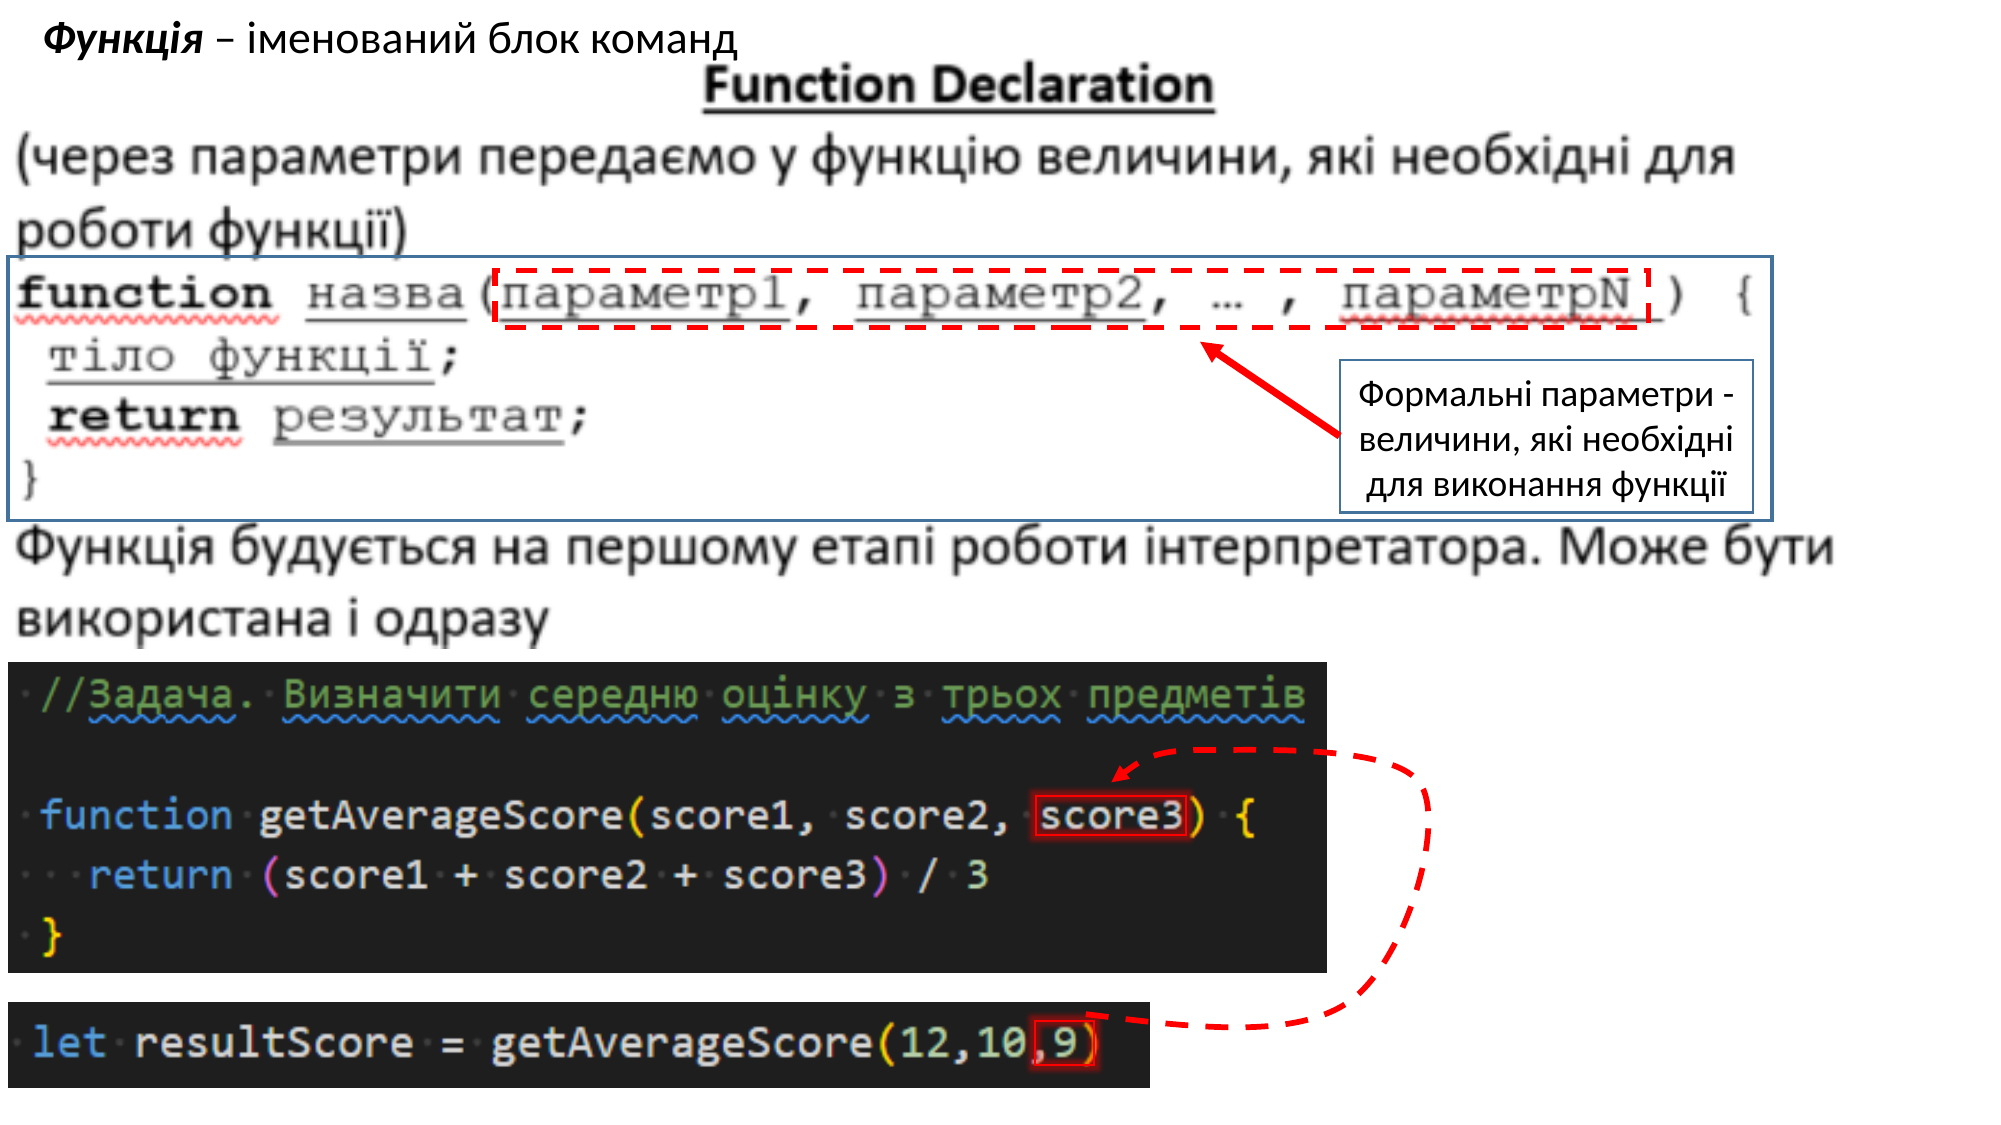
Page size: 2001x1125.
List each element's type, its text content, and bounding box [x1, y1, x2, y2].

picture [8, 1002, 1150, 1088]
picture [0, 54, 1845, 649]
picture [8, 662, 1327, 973]
text_box [1087, 751, 1430, 1029]
text_box Функція – іменований блок команд [27, 0, 754, 54]
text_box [1199, 341, 1340, 437]
